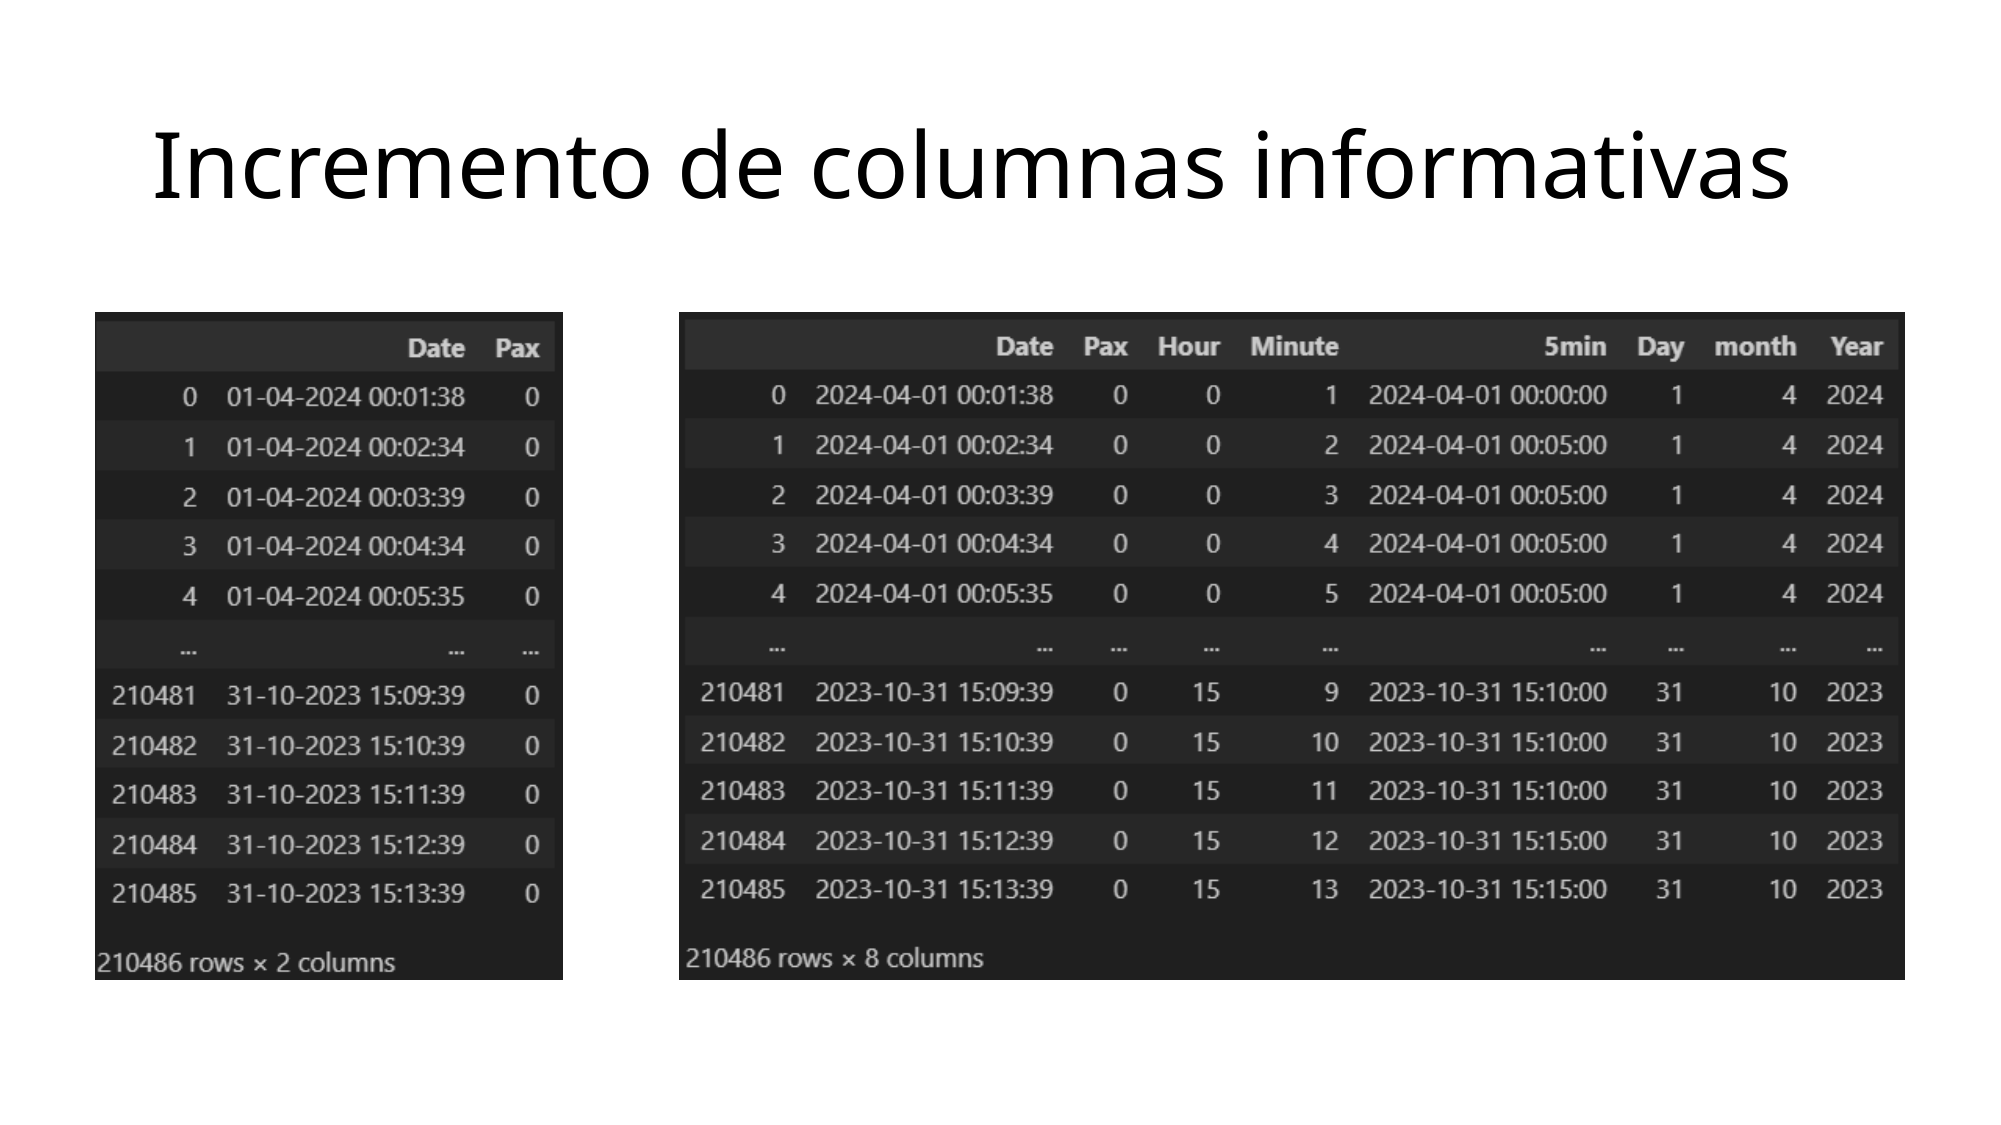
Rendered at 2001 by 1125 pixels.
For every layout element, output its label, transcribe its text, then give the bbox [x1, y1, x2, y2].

title Incremento de columnas informativas [137, 59, 1863, 278]
picture [95, 312, 563, 980]
picture [679, 312, 1905, 980]
